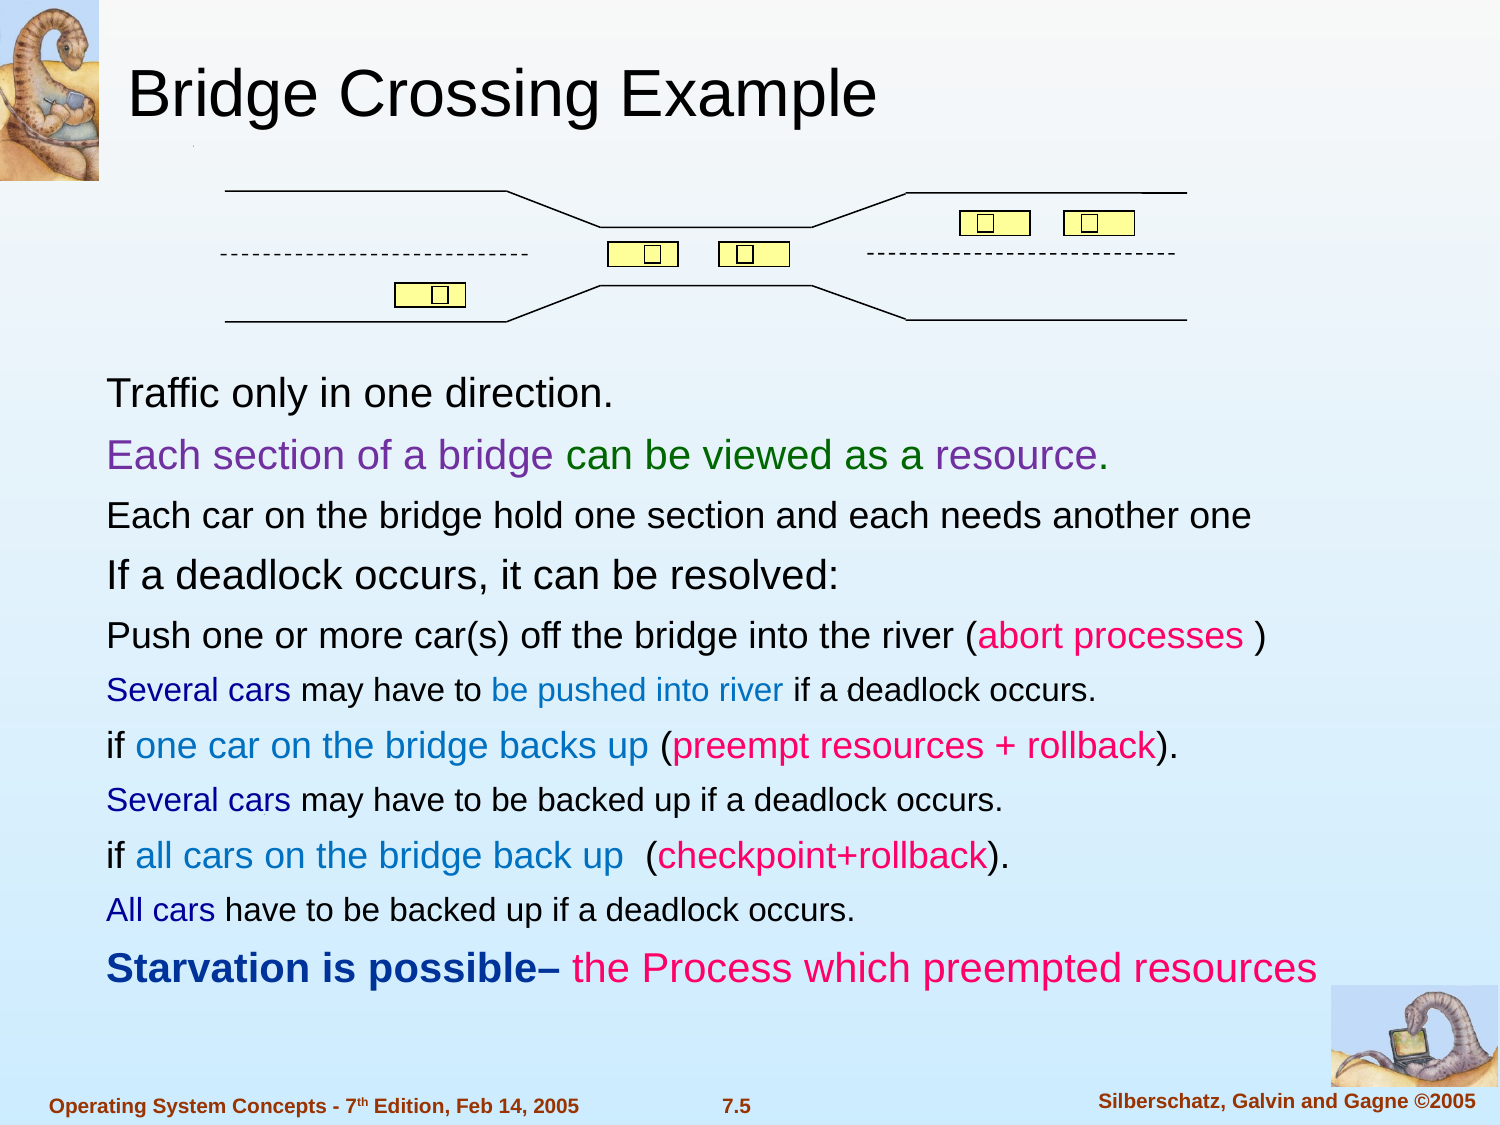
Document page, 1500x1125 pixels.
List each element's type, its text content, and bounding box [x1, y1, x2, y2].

picture [0, 0, 99, 181]
picture [1331, 985, 1498, 1087]
list Traffic only in one direction. Each section of a bridge can be viewed as a resource. Each car on the bridge hold one section and each needs another one If a deadlock occurs, it can be resolved: Push one or more car(s) off the bridge into the river (abort processes ) Several cars may have to be pushed into river if a deadlock occurs. if one car on the bridge backs up (preempt resources + rollback). Several cars may have to be backed up if a deadlock occurs. if all cars on the bridge back up (checkpoint+rollback). All cars have to be backed up if a deadlock occurs. Starvation is possible– the Process which preempted resources [91, 357, 1436, 998]
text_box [220, 190, 1188, 323]
title Bridge Crossing Example [112, 37, 1438, 138]
